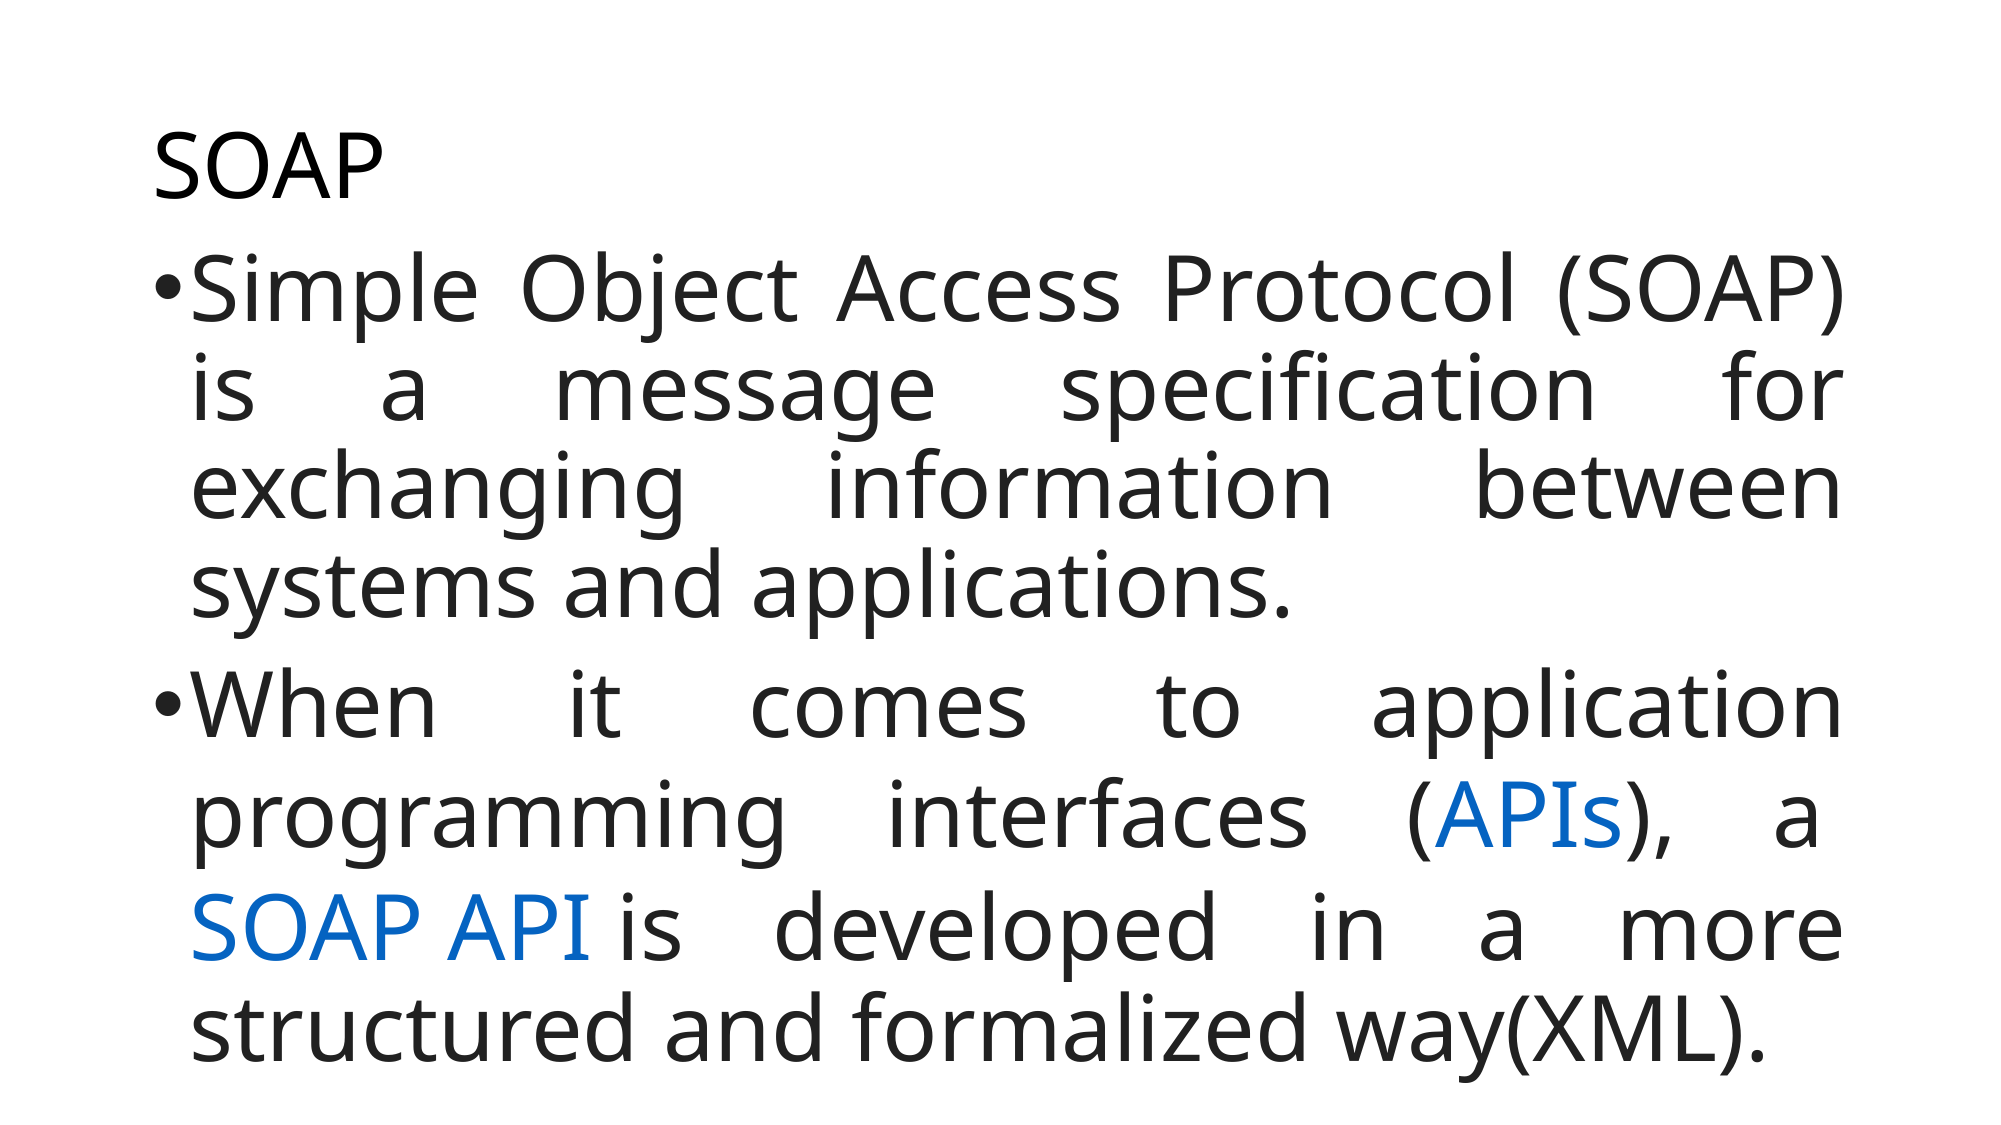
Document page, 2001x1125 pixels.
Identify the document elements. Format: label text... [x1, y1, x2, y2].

list Simple Object Access Protocol (SOAP) is a message specification for exchanging information between systems and applications. When it comes to application programming interfaces (APIs), a SOAP API is developed in a more structured and formalized way(XML). [137, 234, 1863, 949]
title SOAP [137, 59, 1863, 234]
